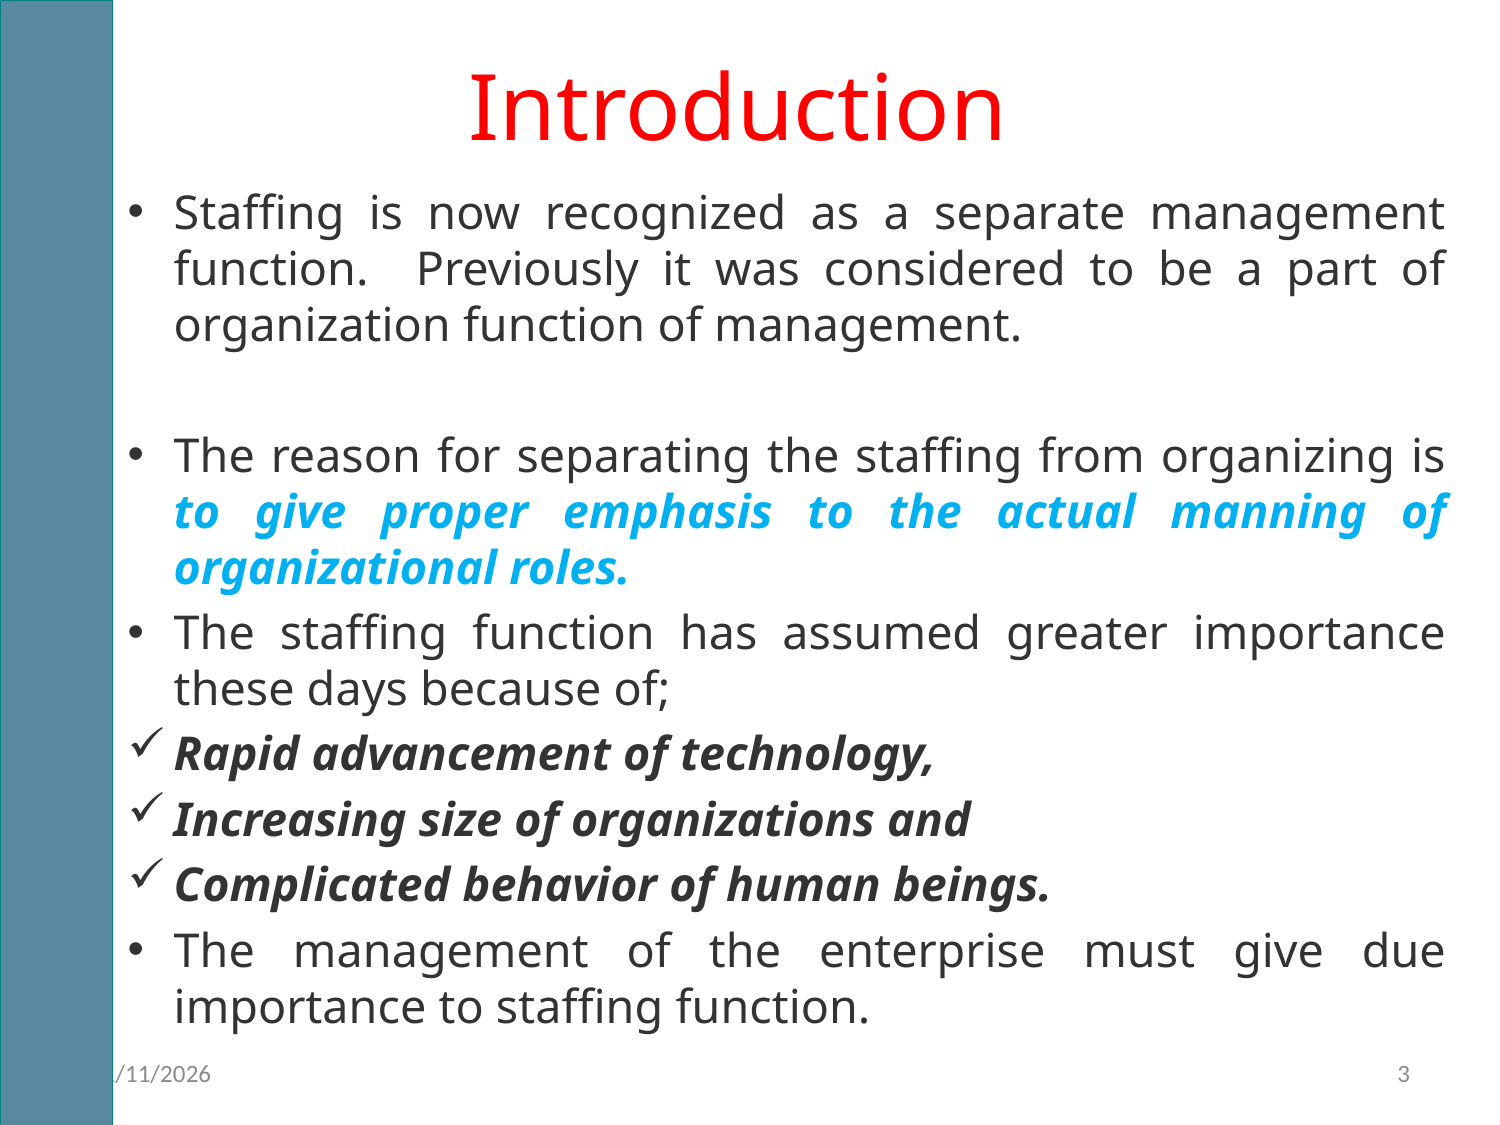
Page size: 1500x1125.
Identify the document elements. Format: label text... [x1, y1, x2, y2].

slide_number 3 [1074, 1042, 1425, 1103]
list Staffing is now recognized as a separate management function. Previously it was considered to be a part of organization function of management. The reason for separating the staffing from organizing is to give proper emphasis to the actual manning of organizational roles. The staffing function has assumed greater importance these days because of; Rapid advancement of technology, Increasing size of organizations and Complicated behavior of human beings. The management of the enterprise must give due importance to staffing function. [113, 174, 1463, 1050]
slide_number 16-Jan-22 [75, 1042, 425, 1103]
text_box [0, 0, 113, 1125]
title Introduction [113, 45, 1425, 163]
